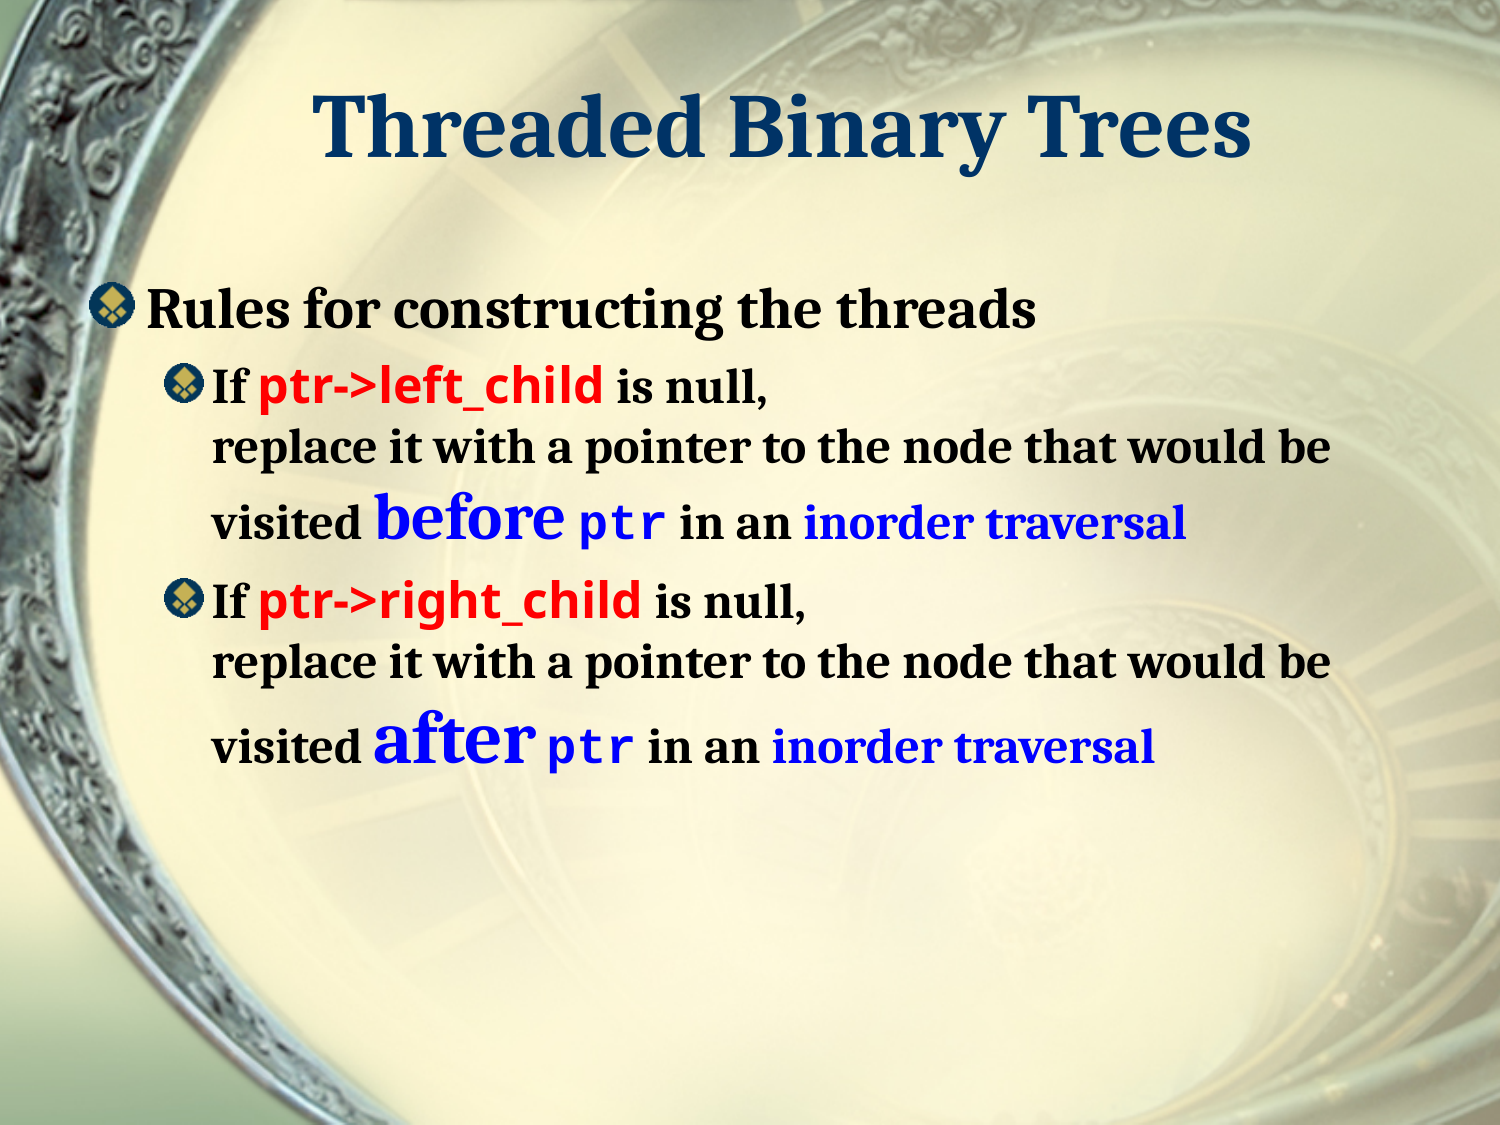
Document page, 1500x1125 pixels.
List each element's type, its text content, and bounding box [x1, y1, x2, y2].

list Rules for constructing the threads If ptr->left_child is null, replace it with a pointer to the node that would be visited before ptr in an inorder traversal If ptr->right_child is null, replace it with a pointer to the node that would be visited after ptr in an inorder traversal [74, 262, 1425, 752]
title Threaded Binary Trees [183, 70, 1383, 209]
picture [0, 0, 1500, 1125]
